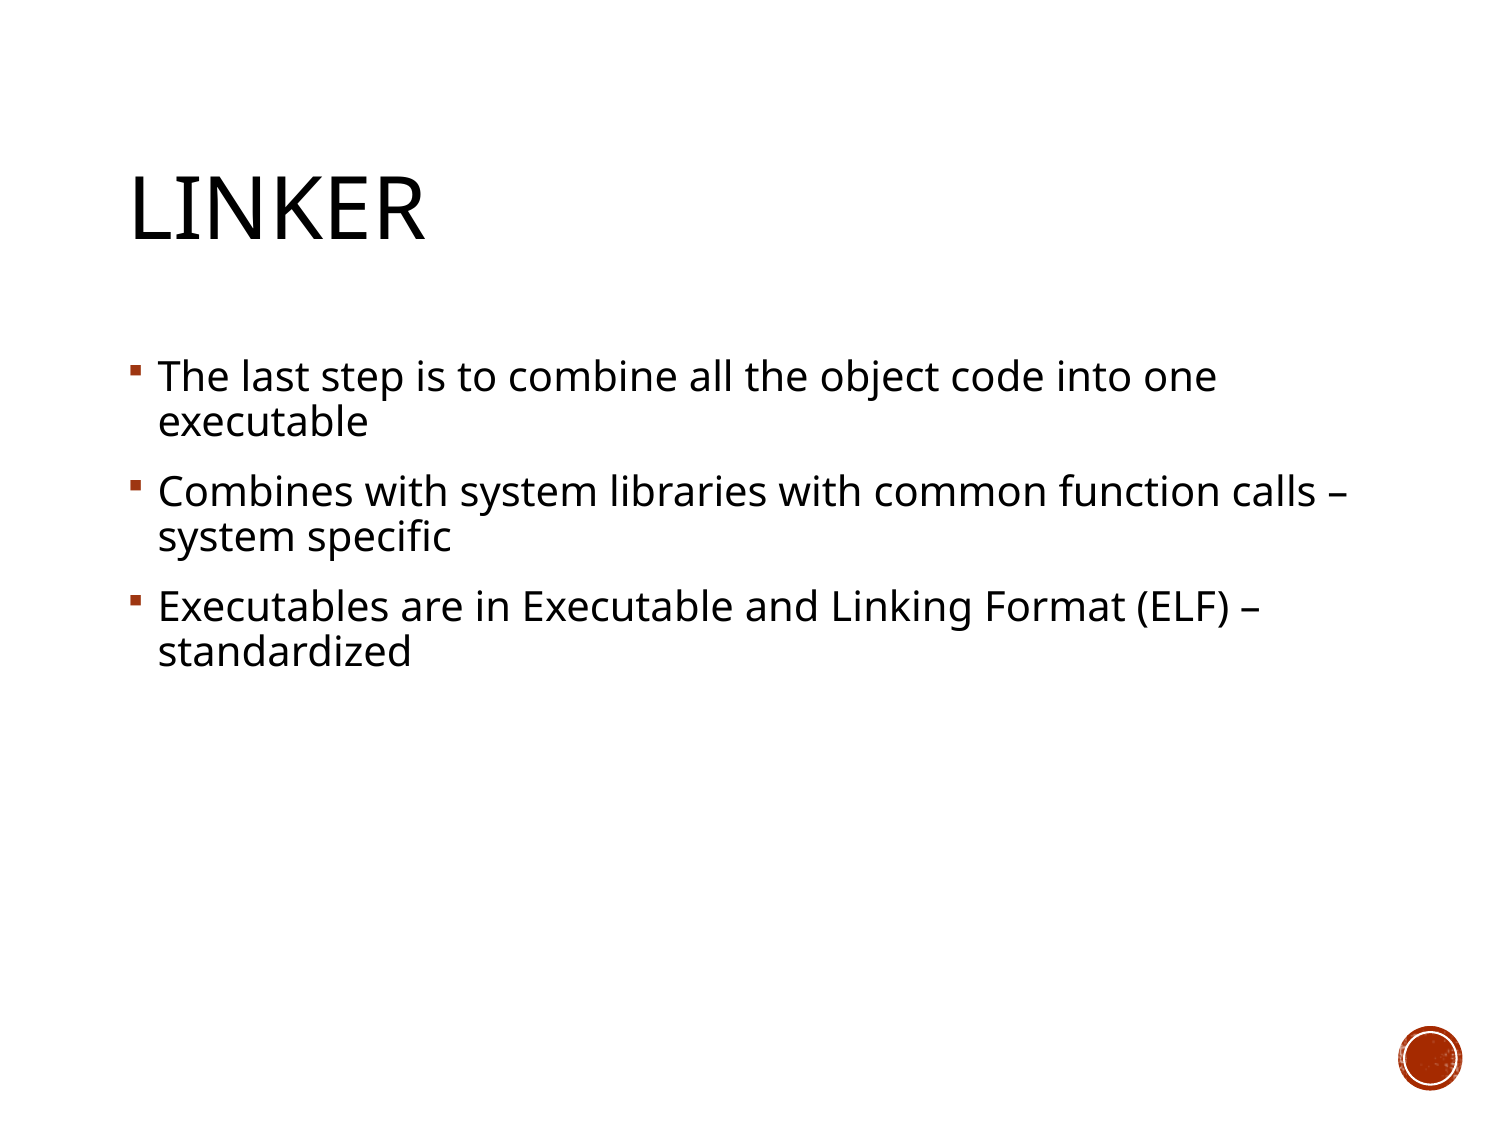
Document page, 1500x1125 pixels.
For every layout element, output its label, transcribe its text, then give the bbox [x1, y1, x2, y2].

title Linker [112, 79, 1388, 344]
list The last step is to combine all the object code into one executable Combines with system libraries with common function calls – system specific Executables are in Executable and Linking Format (ELF) – standardized [112, 348, 1388, 1013]
